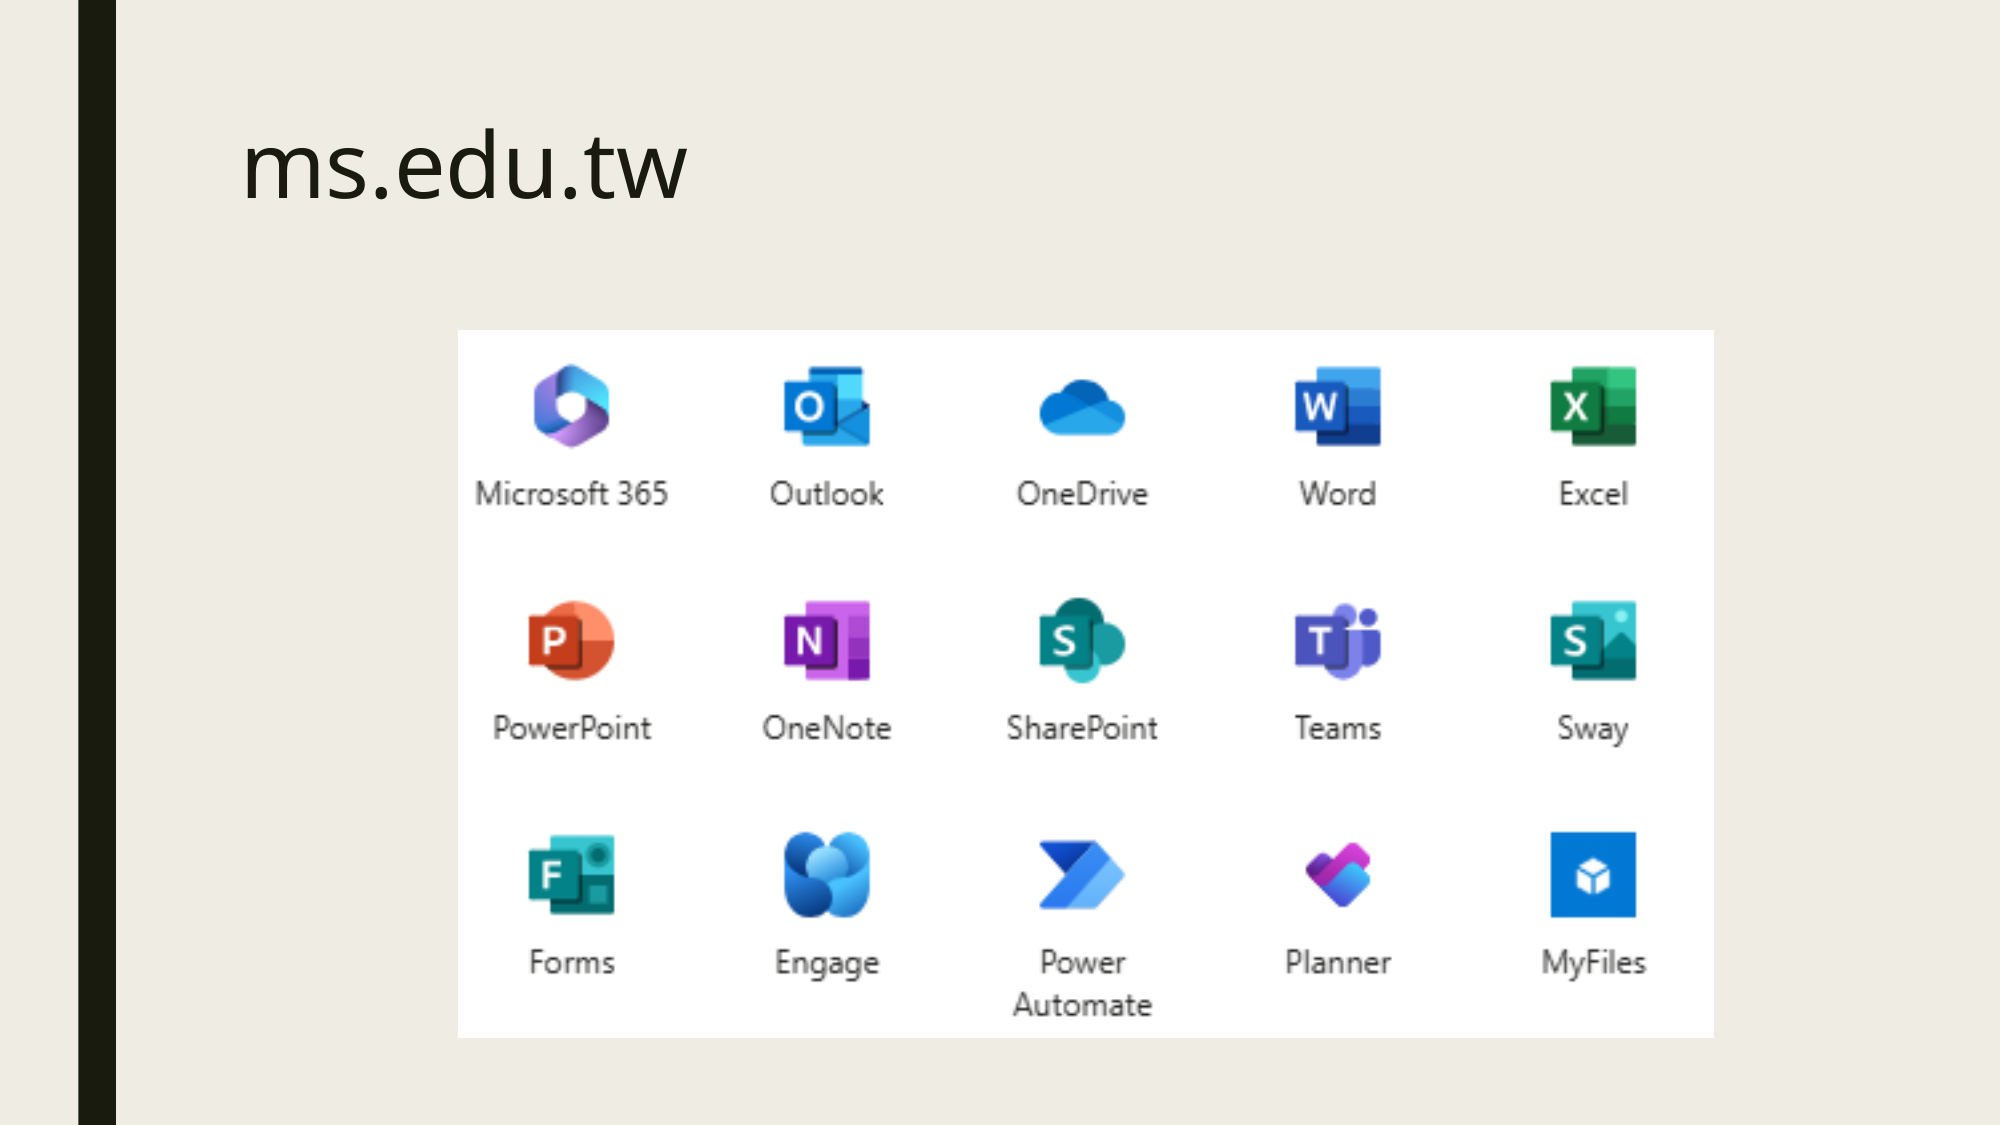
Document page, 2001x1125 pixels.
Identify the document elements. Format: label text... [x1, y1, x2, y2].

picture [458, 330, 1714, 1038]
title ms.edu.tw [225, 112, 1800, 357]
